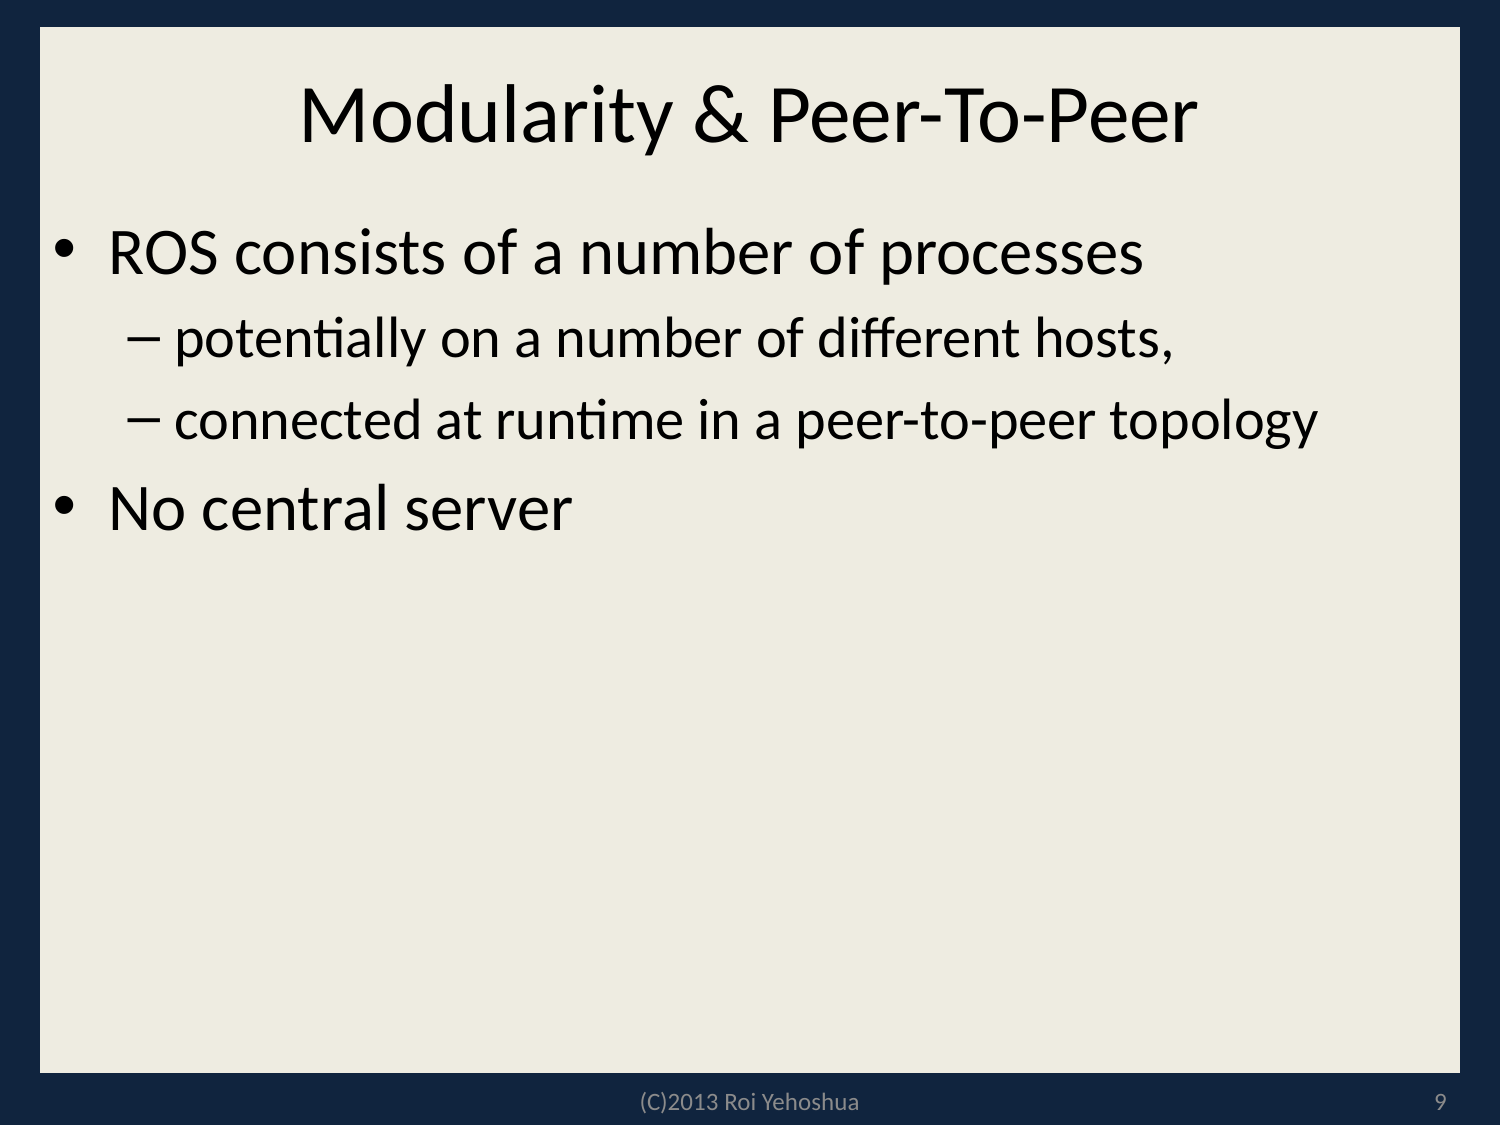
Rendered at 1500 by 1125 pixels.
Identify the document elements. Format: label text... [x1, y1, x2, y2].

footer (C)2013 Roi Yehoshua [512, 1074, 988, 1125]
list ROS consists of a number of processes potentially on a number of different hosts, connected at runtime in a peer-to-peer topology No central server [37, 200, 1463, 1080]
title Modularity & Peer-To-Peer [37, 31, 1463, 188]
slide_number 9 [1111, 1074, 1462, 1125]
